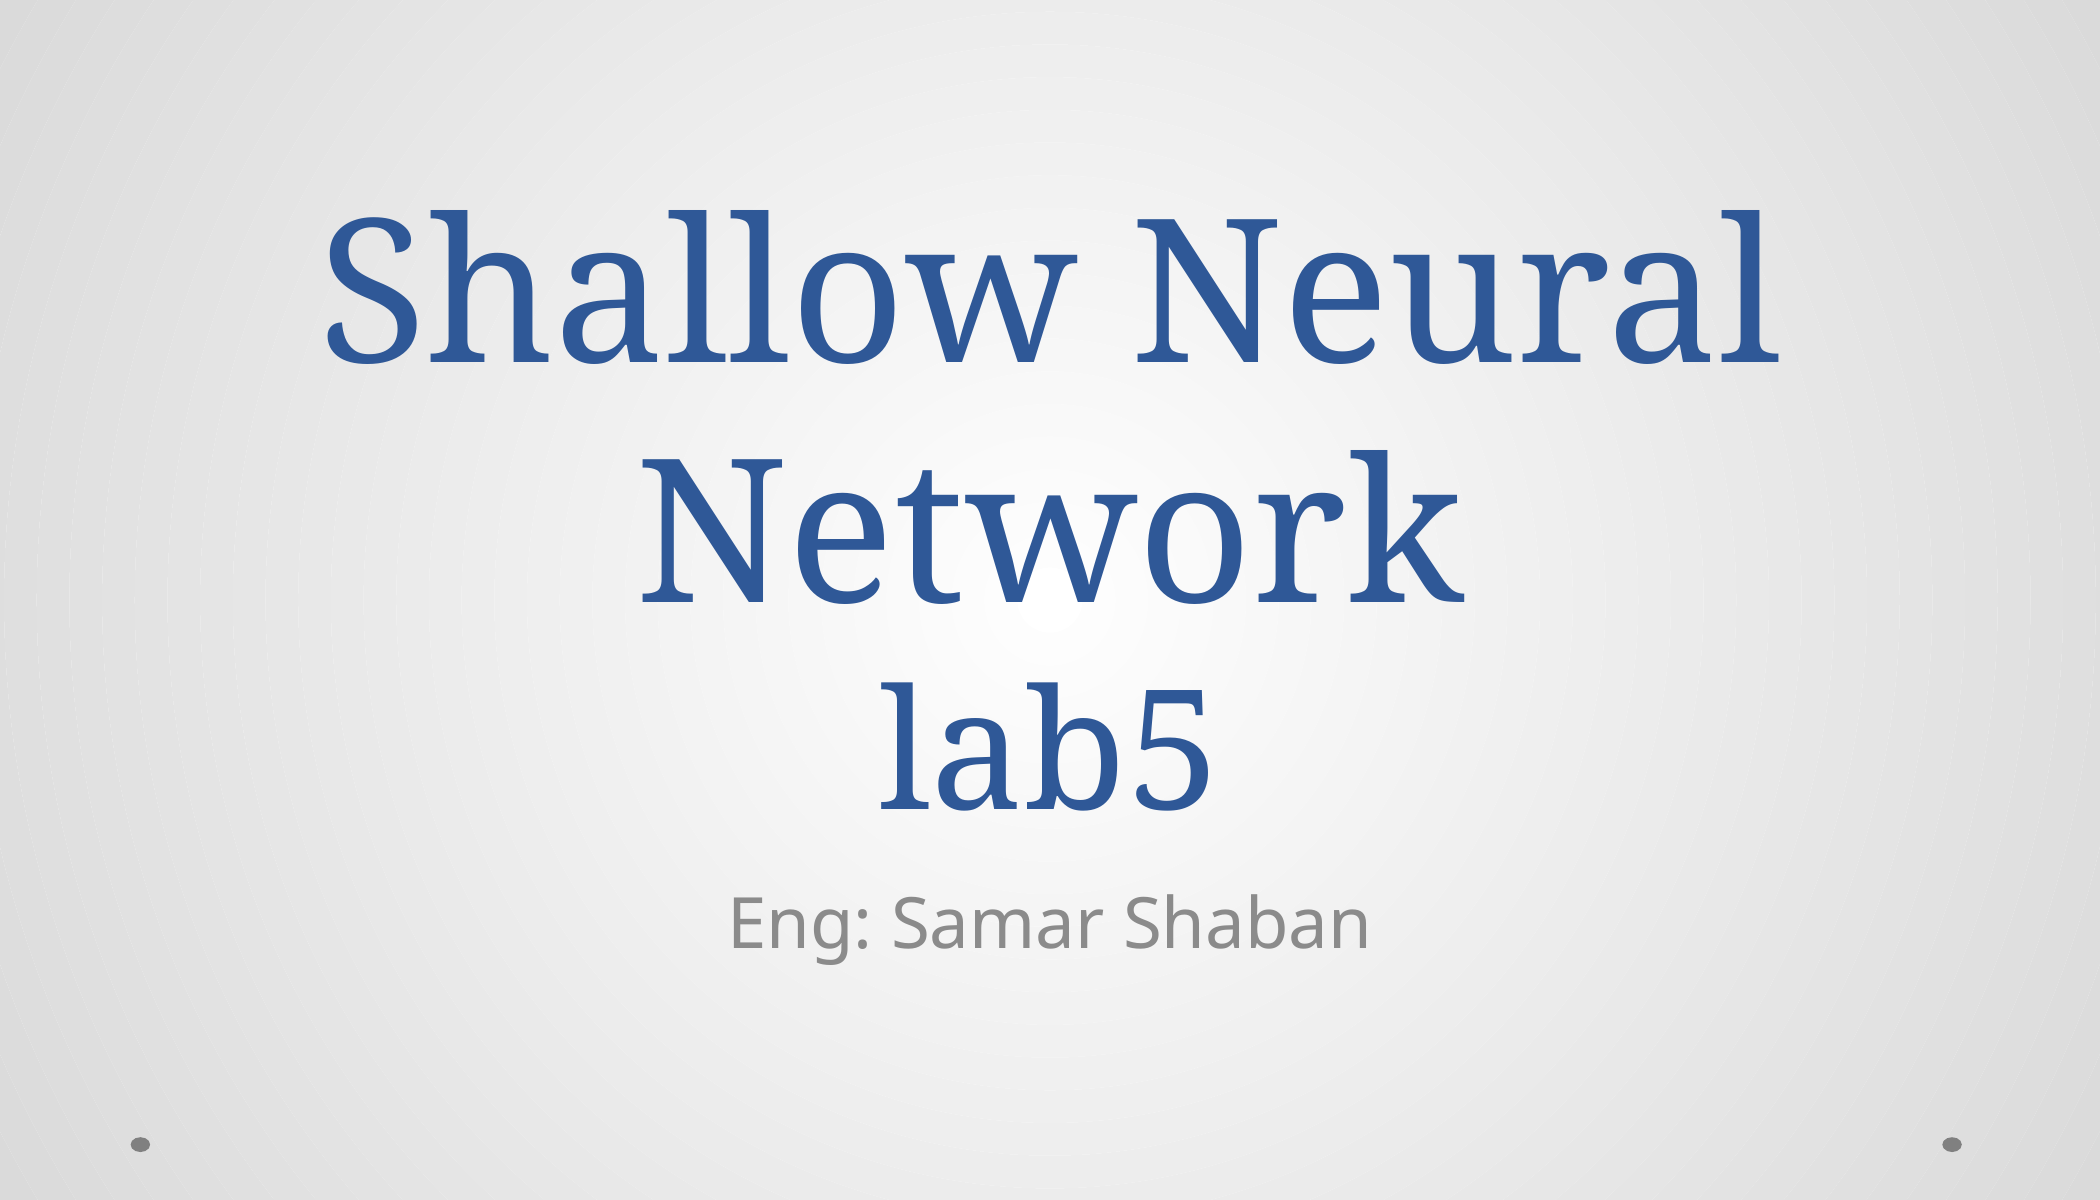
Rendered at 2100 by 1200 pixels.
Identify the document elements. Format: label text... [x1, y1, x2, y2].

title Shallow Neural Network lab5 [157, 106, 1943, 854]
subtitle Eng: Samar Shaban [315, 866, 1785, 1080]
